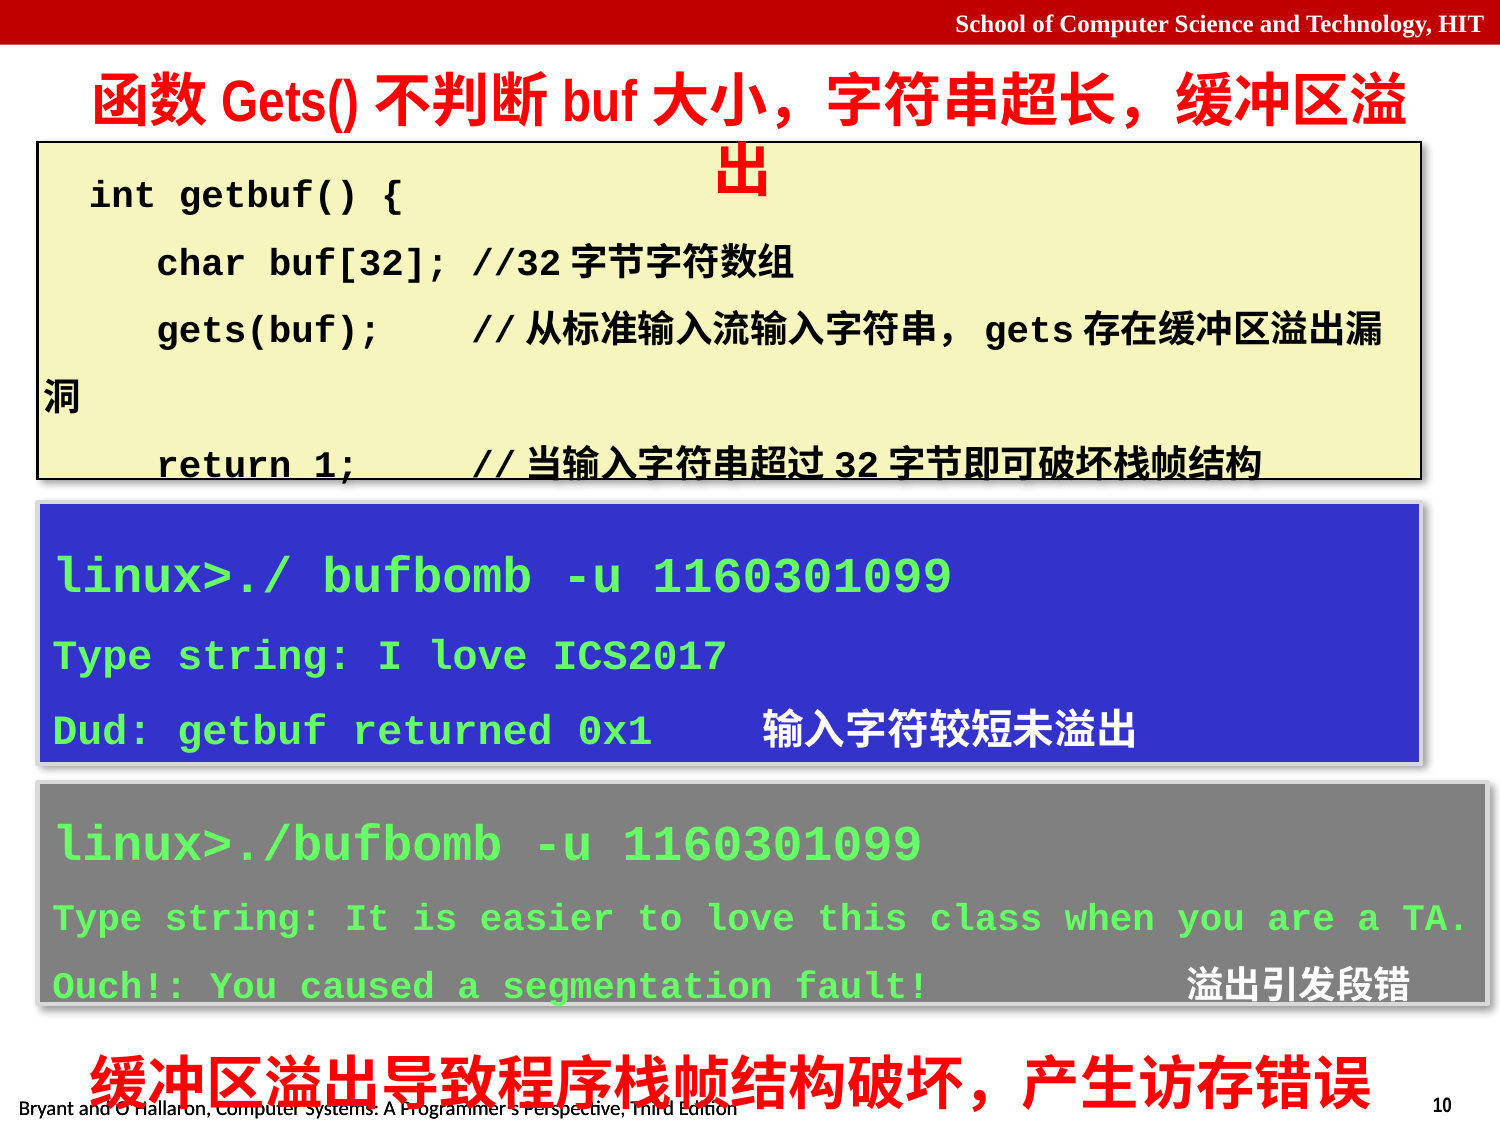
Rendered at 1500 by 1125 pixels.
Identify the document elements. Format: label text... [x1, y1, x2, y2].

text_box 函数Gets()不判断buf大小，字符串超长，缓冲区溢出 [49, 55, 1450, 211]
text_box 缓冲区溢出导致程序栈帧结构破坏，产生访存错误 [74, 1004, 1422, 1124]
text_box linux>./bufbomb -u 1160301099 Type string: It is easier to love this class when you are a TA. Ouch!: You caused a segmentation fault! 溢出引发段错 [35, 780, 1490, 1006]
text_box linux>./ bufbomb -u 1160301099 Type string: I love ICS2017 Dud: getbuf returned 0x1 输入字符较短未溢出 [35, 500, 1423, 766]
text_box int getbuf() { char buf[32]; //32字节字符数组 gets(buf); //从标准输入流输入字符串，gets存在缓冲区溢出漏洞 return 1; //当输入字符串超过32字节即可破坏栈帧结构 } [37, 141, 1422, 480]
